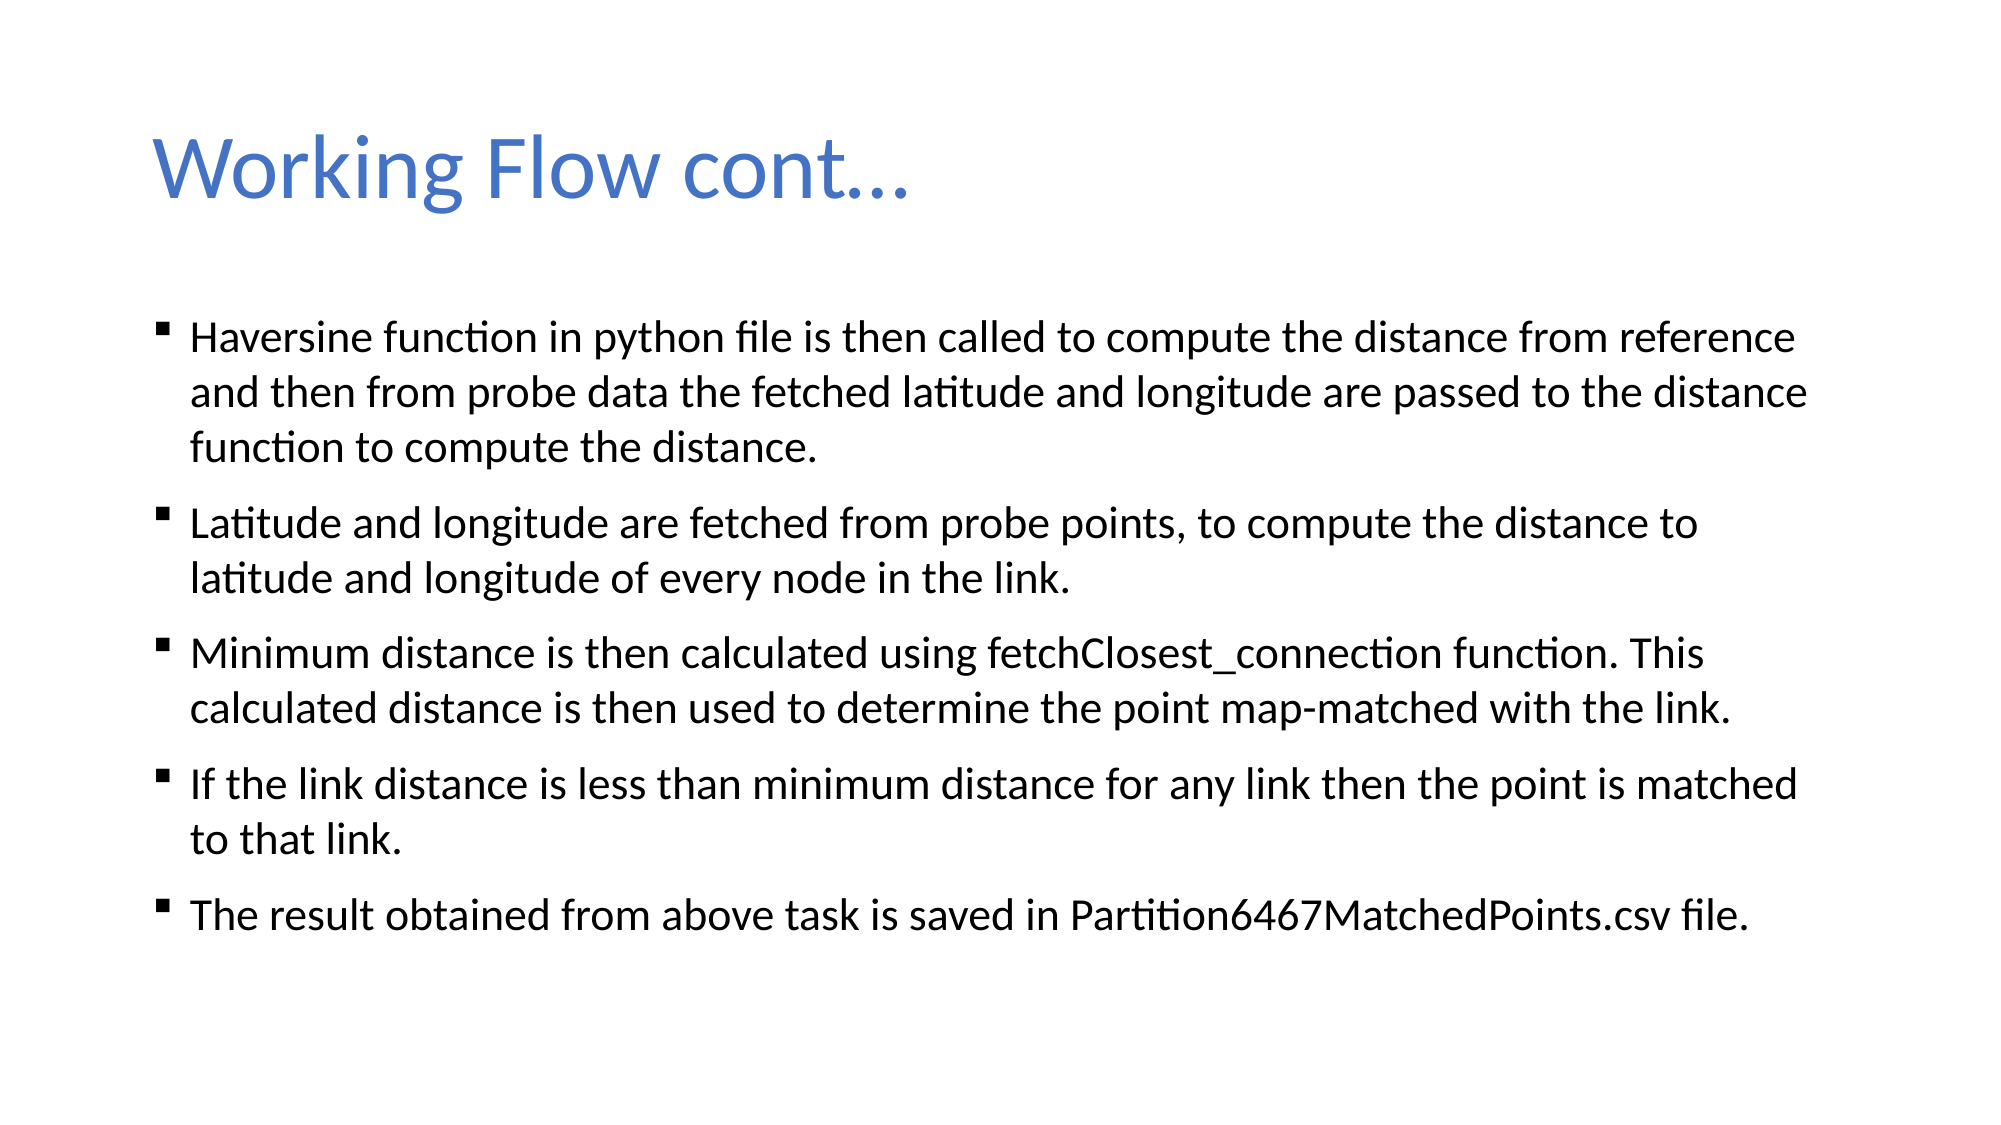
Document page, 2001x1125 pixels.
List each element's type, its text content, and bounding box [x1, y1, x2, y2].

title Working Flow cont… [137, 59, 1863, 278]
list Haversine function in python file is then called to compute the distance from reference and then from probe data the fetched latitude and longitude are passed to the distance function to compute the distance. Latitude and longitude are fetched from probe points, to compute the distance to latitude and longitude of every node in the link. Minimum distance is then calculated using fetchClosest_connection function. This calculated distance is then used to determine the point map-matched with the link. If the link distance is less than minimum distance for any link then the point is matched to that link. The result obtained from above task is saved in Partition6467MatchedPoints.csv file. [137, 299, 1863, 1014]
